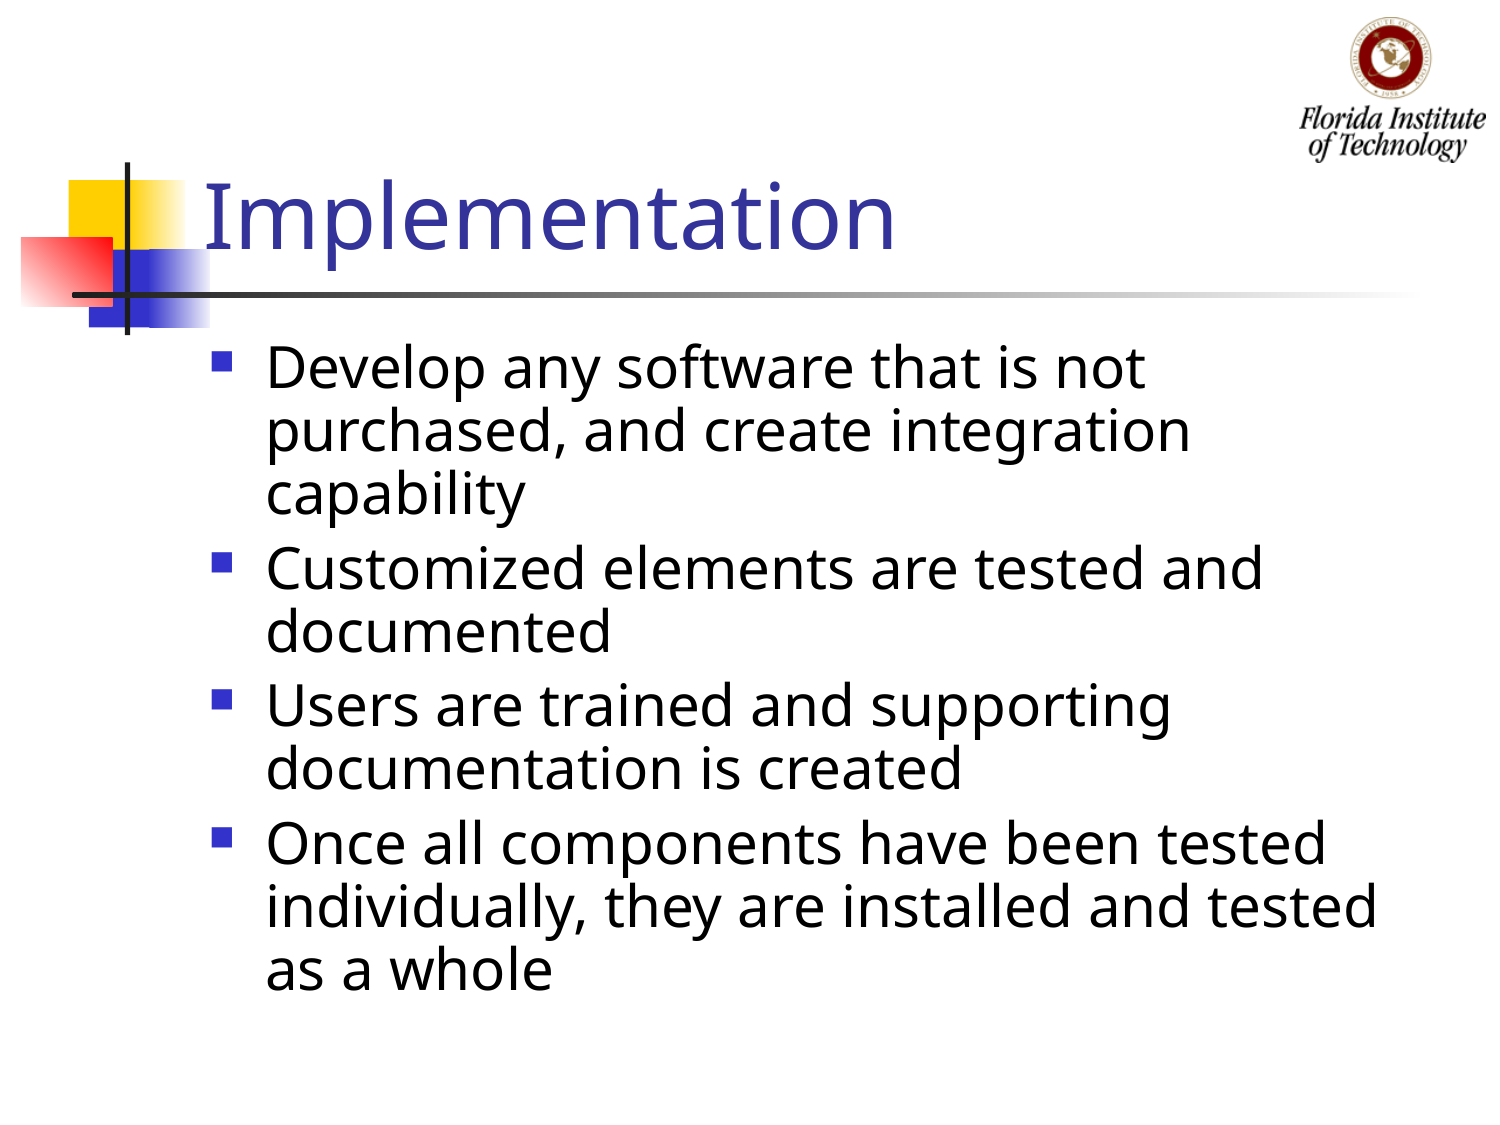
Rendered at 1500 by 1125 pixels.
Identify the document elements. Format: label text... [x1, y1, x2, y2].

title Implementation [188, 34, 1468, 276]
picture [1299, 17, 1486, 163]
list Develop any software that is not purchased, and create integration capability Customized elements are tested and documented Users are trained and supporting documentation is created Once all components have been tested individually, they are installed and tested as a whole [193, 330, 1470, 1007]
